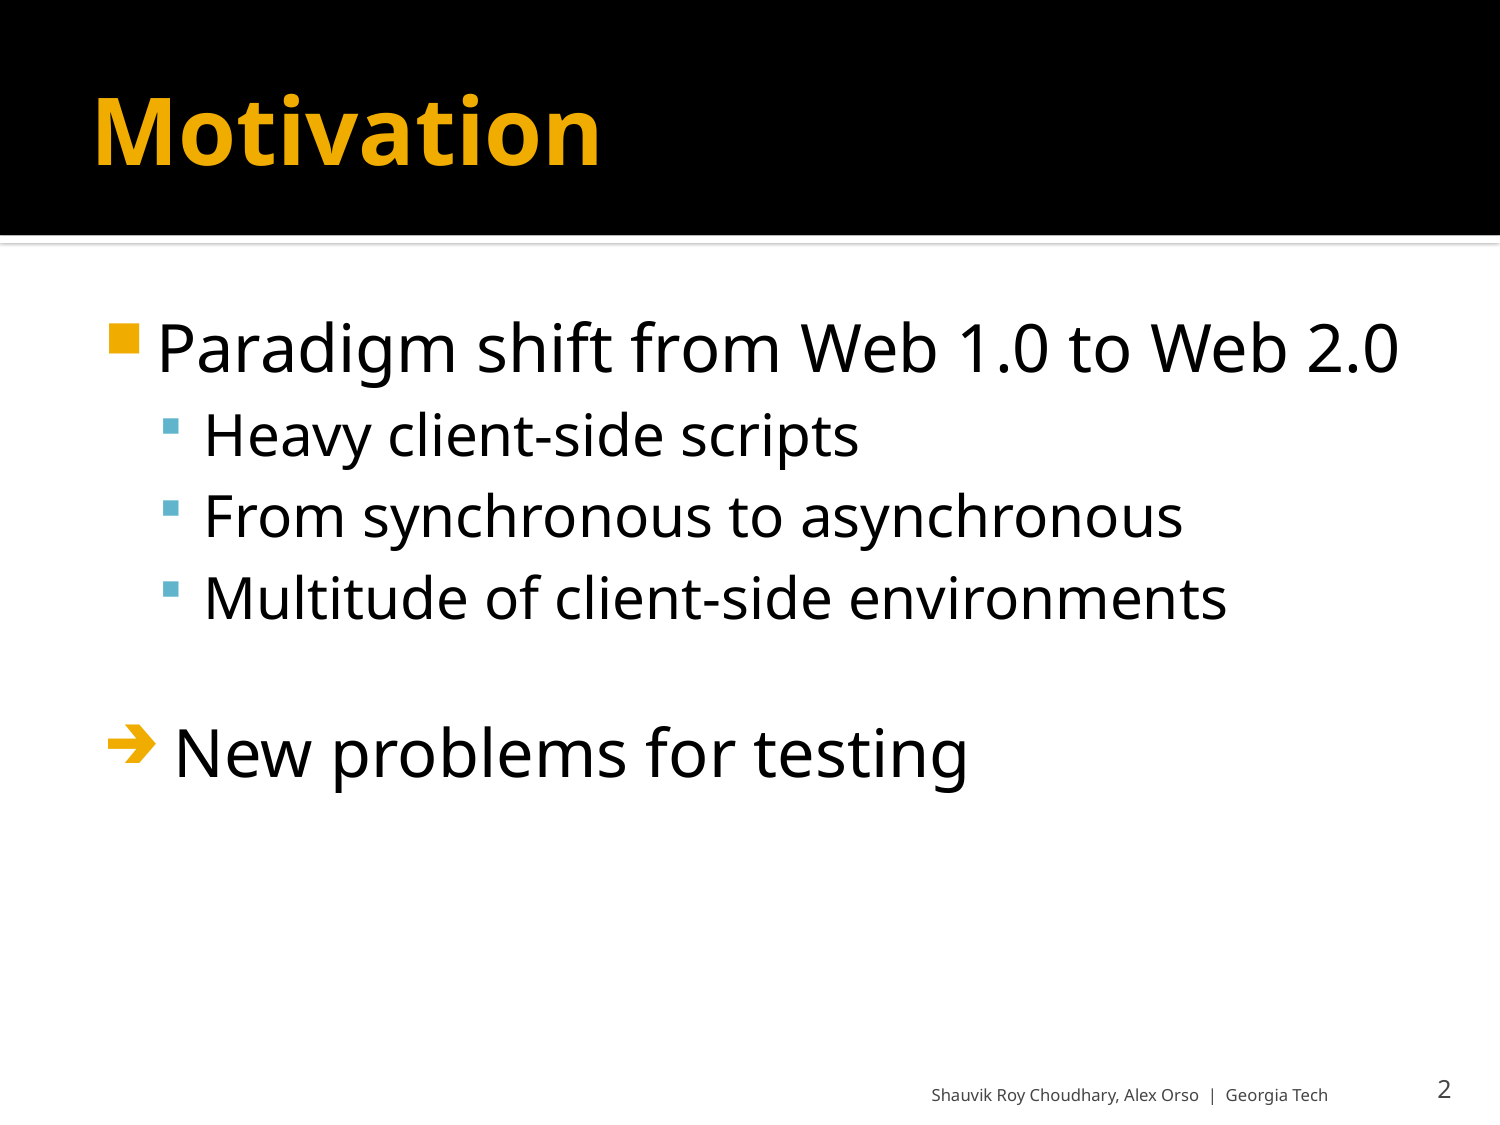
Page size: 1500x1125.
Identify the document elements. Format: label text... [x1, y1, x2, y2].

list Paradigm shift from Web 1.0 to Web 2.0 Heavy client-side scripts From synchronous to asynchronous Multitude of client-side environments New problems for testing [75, 291, 1425, 1050]
title Motivation [75, 25, 1425, 231]
slide_number 2 [1345, 1062, 1467, 1108]
footer Shauvik Roy Choudhary, Alex Orso | Georgia Tech [433, 1062, 1337, 1108]
